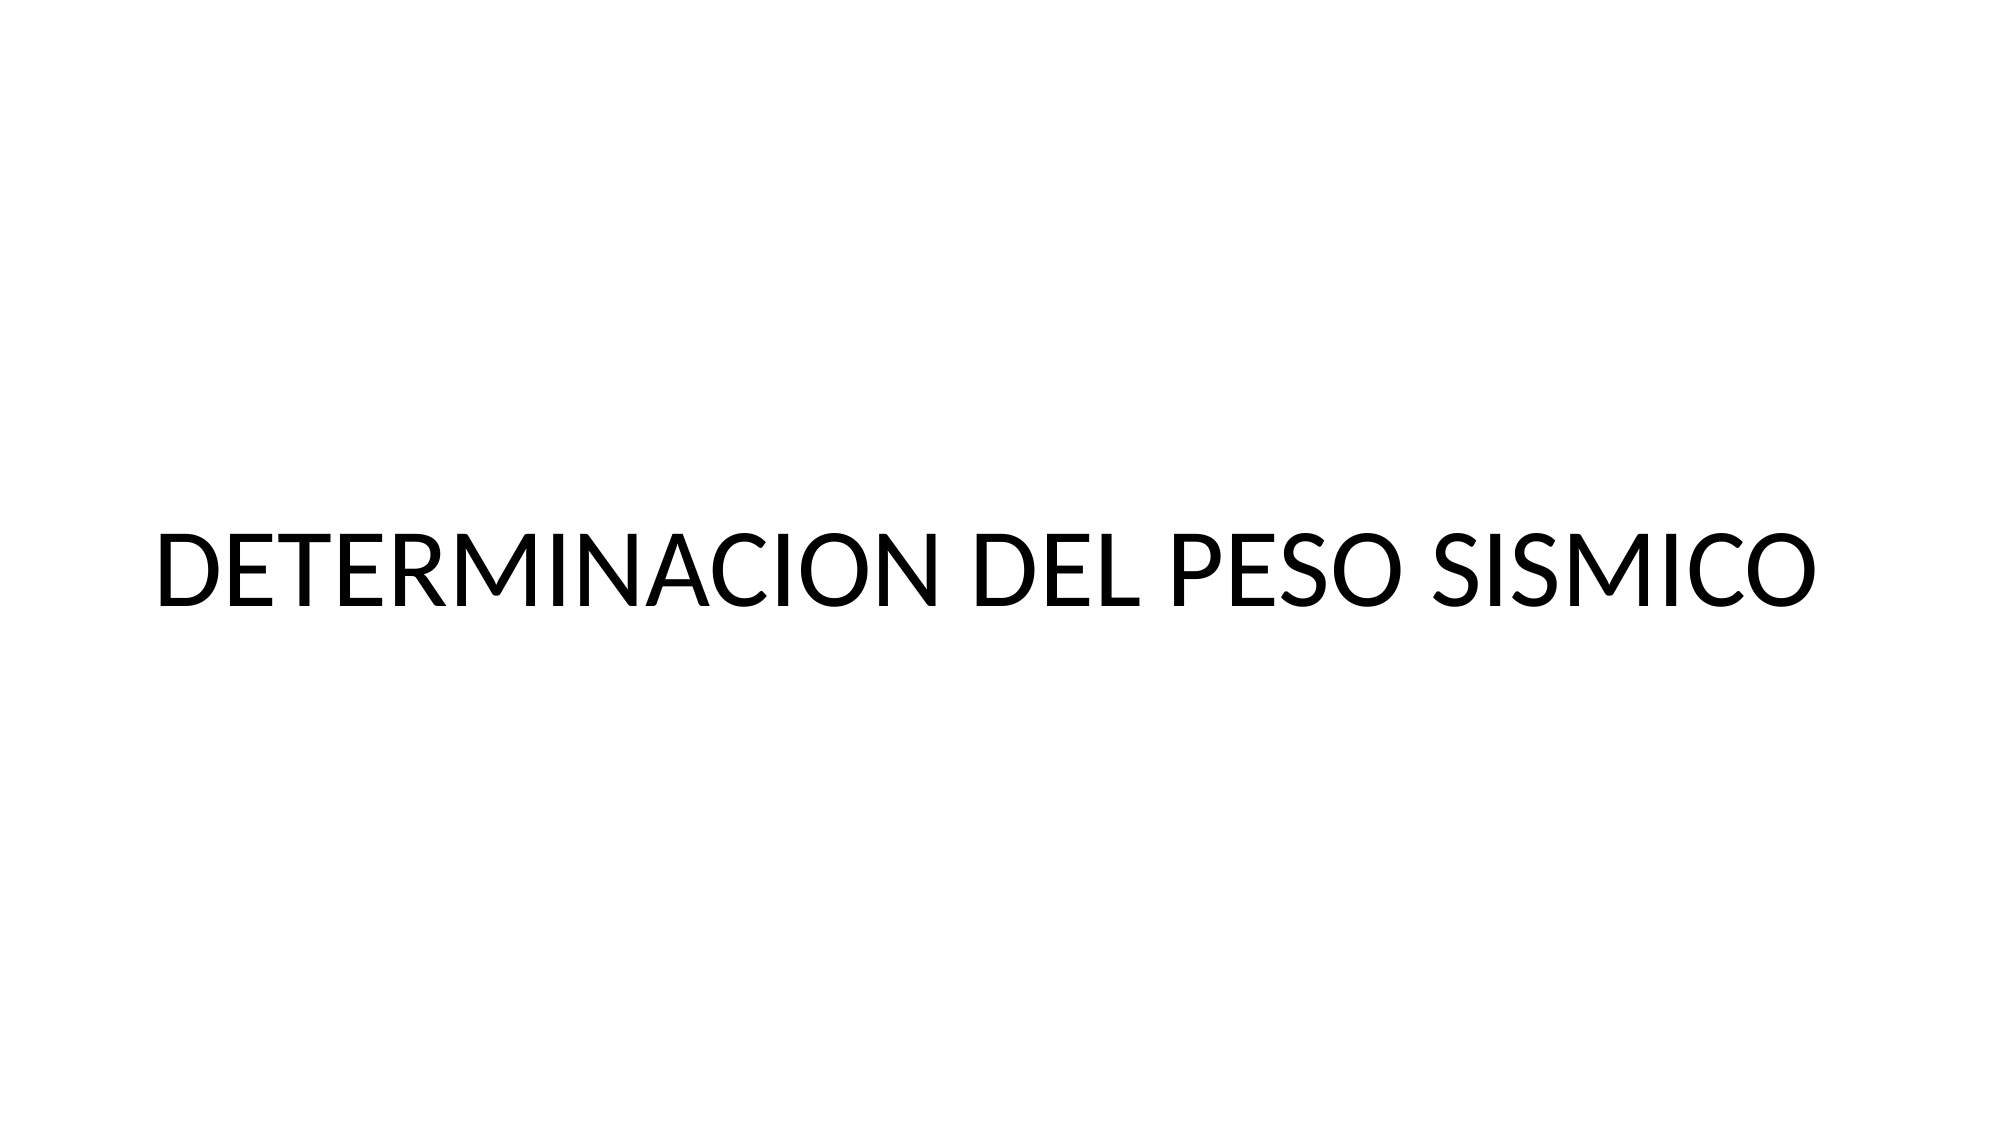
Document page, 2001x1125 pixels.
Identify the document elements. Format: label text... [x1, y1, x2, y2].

text_box DETERMINACION DEL PESO SISMICO [138, 486, 1862, 637]
